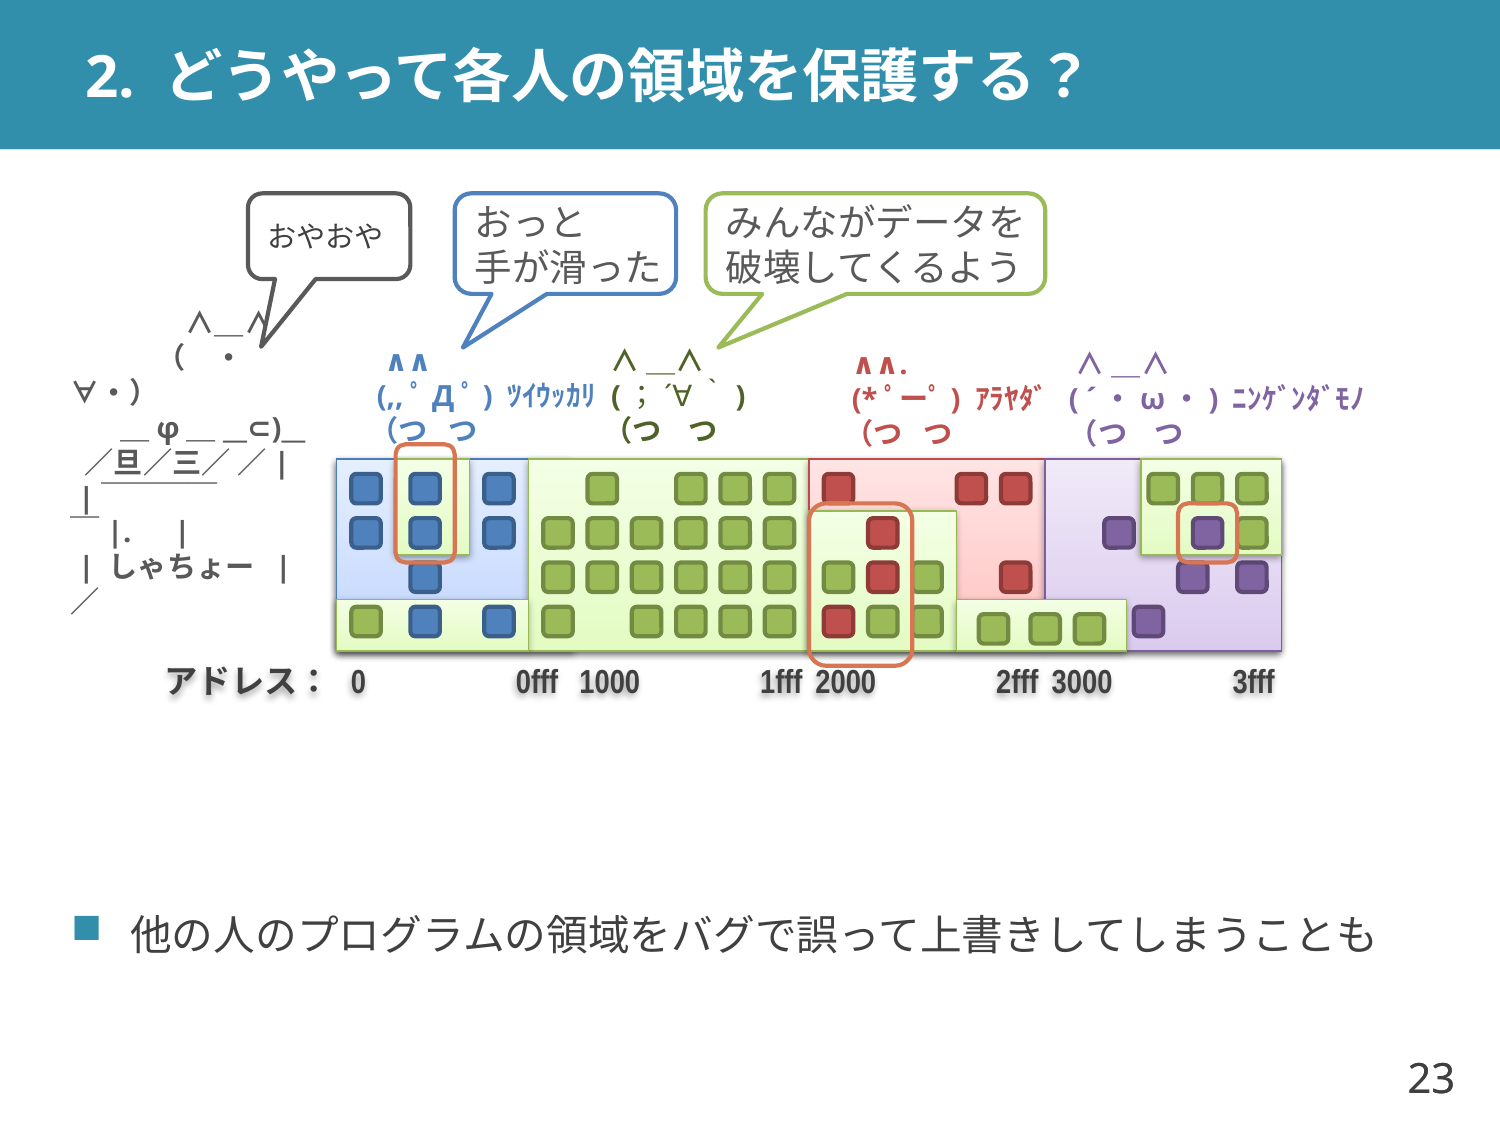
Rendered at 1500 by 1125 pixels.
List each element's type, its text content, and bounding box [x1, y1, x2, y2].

text_box [408, 604, 442, 639]
text_box [541, 516, 575, 550]
text_box [1175, 563, 1210, 595]
text_box [1131, 604, 1166, 639]
text_box [998, 471, 1033, 506]
text_box [541, 560, 575, 595]
text_box 3000 3fff [1044, 650, 1282, 711]
text_box [915, 604, 944, 639]
text_box [762, 516, 797, 550]
text_box [1235, 563, 1269, 595]
text_box 1000 1fff [572, 650, 803, 711]
text_box ∧＿∧ （ ・∀・） ＿φ＿__⊂)__ ／旦／三／ ／| |￣￣￣￣￣|. | | しゃちょー |／ [56, 296, 322, 627]
text_box [336, 458, 527, 598]
text_box [585, 516, 620, 550]
text_box [393, 442, 457, 565]
text_box [1028, 612, 1063, 646]
text_box [915, 560, 944, 595]
text_box ∧＿∧ (；´∀｀) （つ つ [588, 334, 768, 455]
text_box [762, 604, 797, 639]
text_box [674, 516, 708, 550]
text_box [998, 560, 1033, 595]
text_box 0 0fff [341, 650, 570, 711]
text_box [528, 458, 807, 648]
text_box [585, 471, 620, 506]
text_box ∧＿∧ ( ´・ω・) ﾆﾝｹﾞﾝﾀﾞﾓﾉ （つ つ [1054, 337, 1381, 458]
text_box ∧∧ (,,ﾟДﾟ) ﾂｲｳｯｶﾘ （つ つ [354, 334, 588, 455]
text_box [718, 604, 753, 639]
text_box [585, 560, 620, 595]
text_box [1235, 471, 1269, 506]
text_box [762, 471, 797, 506]
text_box みんながデータを 破壊してくるよう [703, 191, 1048, 350]
text_box [1102, 516, 1135, 550]
text_box [629, 560, 664, 595]
text_box [1146, 471, 1181, 506]
text_box [674, 604, 708, 639]
text_box [912, 510, 957, 652]
text_box [718, 471, 753, 506]
text_box [976, 612, 1011, 646]
text_box [1072, 612, 1107, 646]
text_box [1240, 516, 1269, 550]
text_box [629, 516, 664, 550]
text_box [482, 604, 516, 639]
text_box [821, 471, 856, 501]
text_box [718, 516, 753, 550]
text_box [1140, 458, 1282, 556]
text_box [954, 471, 989, 506]
text_box [808, 458, 1043, 597]
text_box [336, 599, 529, 652]
text_box おやおや [245, 191, 413, 349]
text_box [349, 604, 383, 639]
text_box [349, 471, 383, 506]
text_box ∧∧. (*ﾟーﾟ) ｱﾗﾔﾀﾞ （つ つ [829, 337, 1054, 456]
text_box [349, 516, 383, 550]
text_box 2000 2fff [808, 658, 1039, 711]
text_box [482, 516, 516, 550]
text_box [762, 560, 797, 595]
text_box [674, 560, 708, 595]
text_box [718, 560, 753, 595]
title 2. どうやって各人の領域を保護する？ [70, 0, 1500, 150]
text_box おっと 手が滑った [452, 191, 679, 350]
text_box [1044, 458, 1282, 650]
text_box [1175, 501, 1240, 565]
text_box [541, 604, 575, 639]
text_box [629, 604, 664, 639]
text_box [482, 471, 516, 506]
text_box [1190, 471, 1225, 501]
text_box [956, 599, 1127, 652]
text_box [457, 458, 470, 556]
text_box [806, 501, 915, 668]
text_box [674, 471, 708, 506]
list 他の人のプログラムの領域をバグで誤って上書きしてしまうことも [55, 798, 1415, 1065]
text_box アドレス： [159, 650, 337, 711]
text_box [408, 565, 442, 595]
